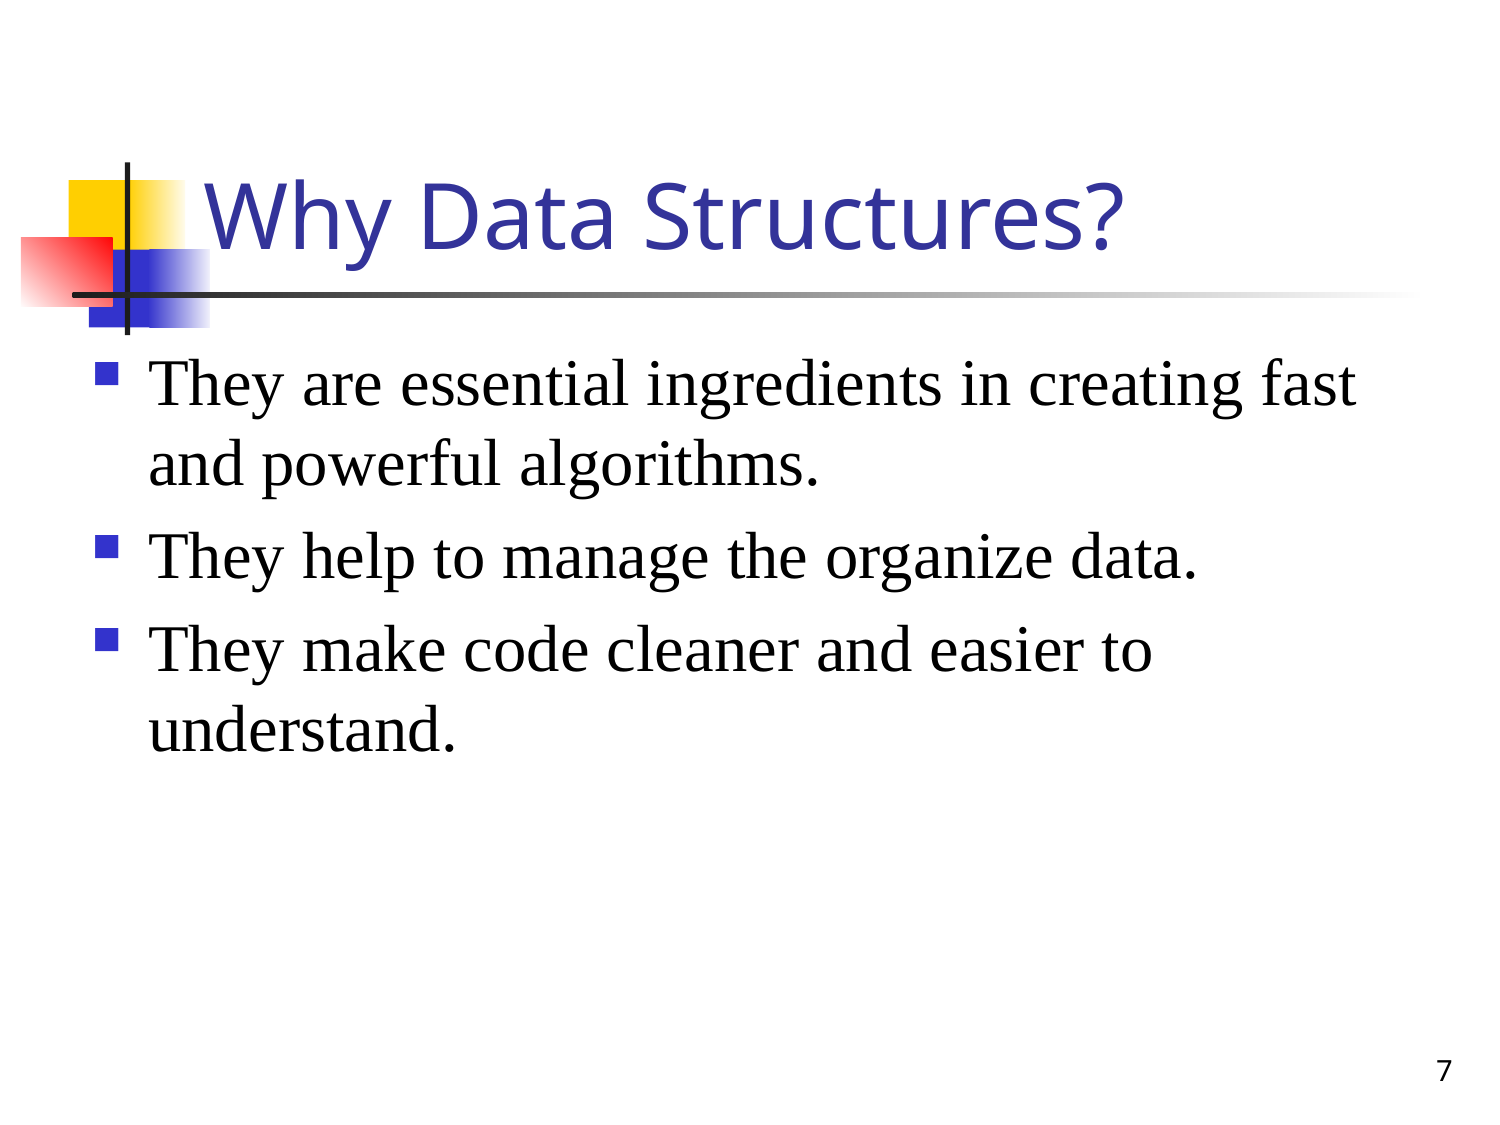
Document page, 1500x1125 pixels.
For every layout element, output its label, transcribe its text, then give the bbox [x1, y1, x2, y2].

slide_number 7 [1155, 1024, 1468, 1100]
title Why Data Structures? [188, 35, 1468, 275]
list They are essential ingredients in creating fast and powerful algorithms. They help to manage the organize data. They make code cleaner and easier to understand. [76, 331, 1469, 1006]
